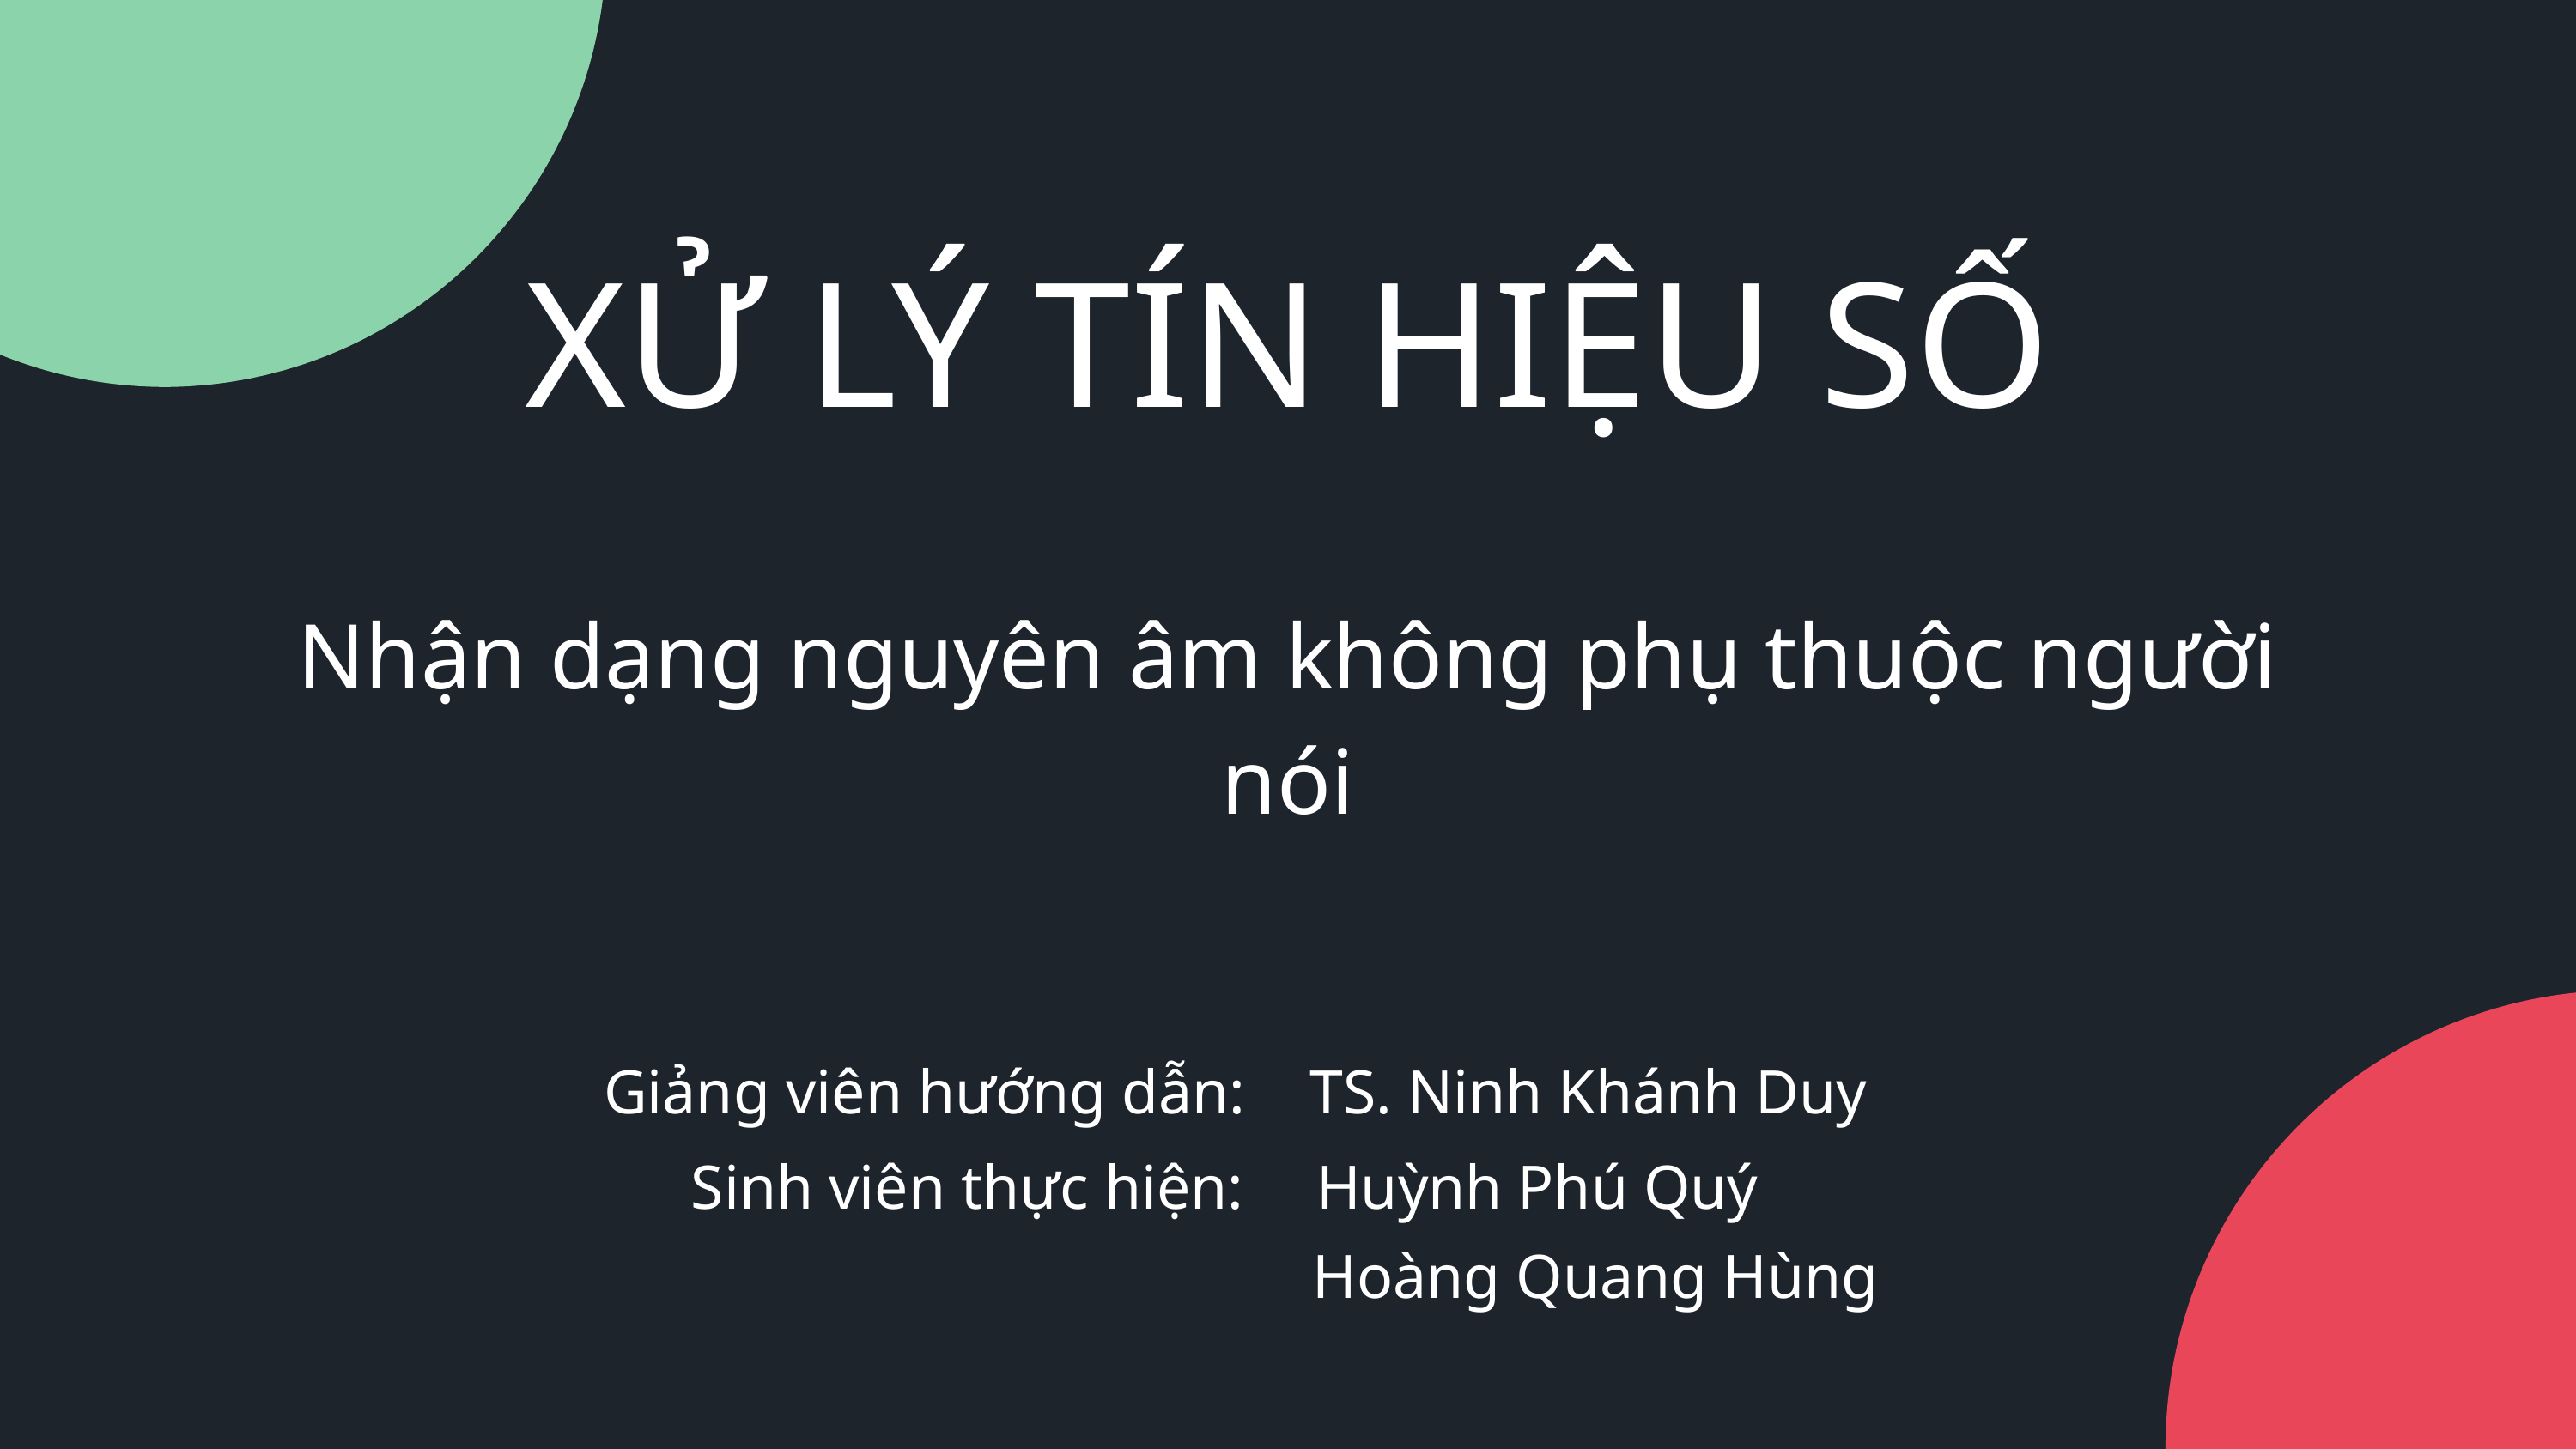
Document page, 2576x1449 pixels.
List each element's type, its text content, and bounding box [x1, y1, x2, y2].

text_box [2163, 990, 2576, 1449]
text_box Giảng viên hướng dẫn: [595, 1041, 1269, 1126]
text_box TS. Ninh Khánh Duy [1269, 1041, 1908, 1126]
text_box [0, 0, 609, 388]
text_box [594, 1143, 1945, 1304]
text_box XỬ LÝ TÍN HIỆU SỐ [258, 199, 2318, 442]
text_box Nhận dạng nguyên âm không phụ thuộc người nói [236, 581, 2340, 833]
